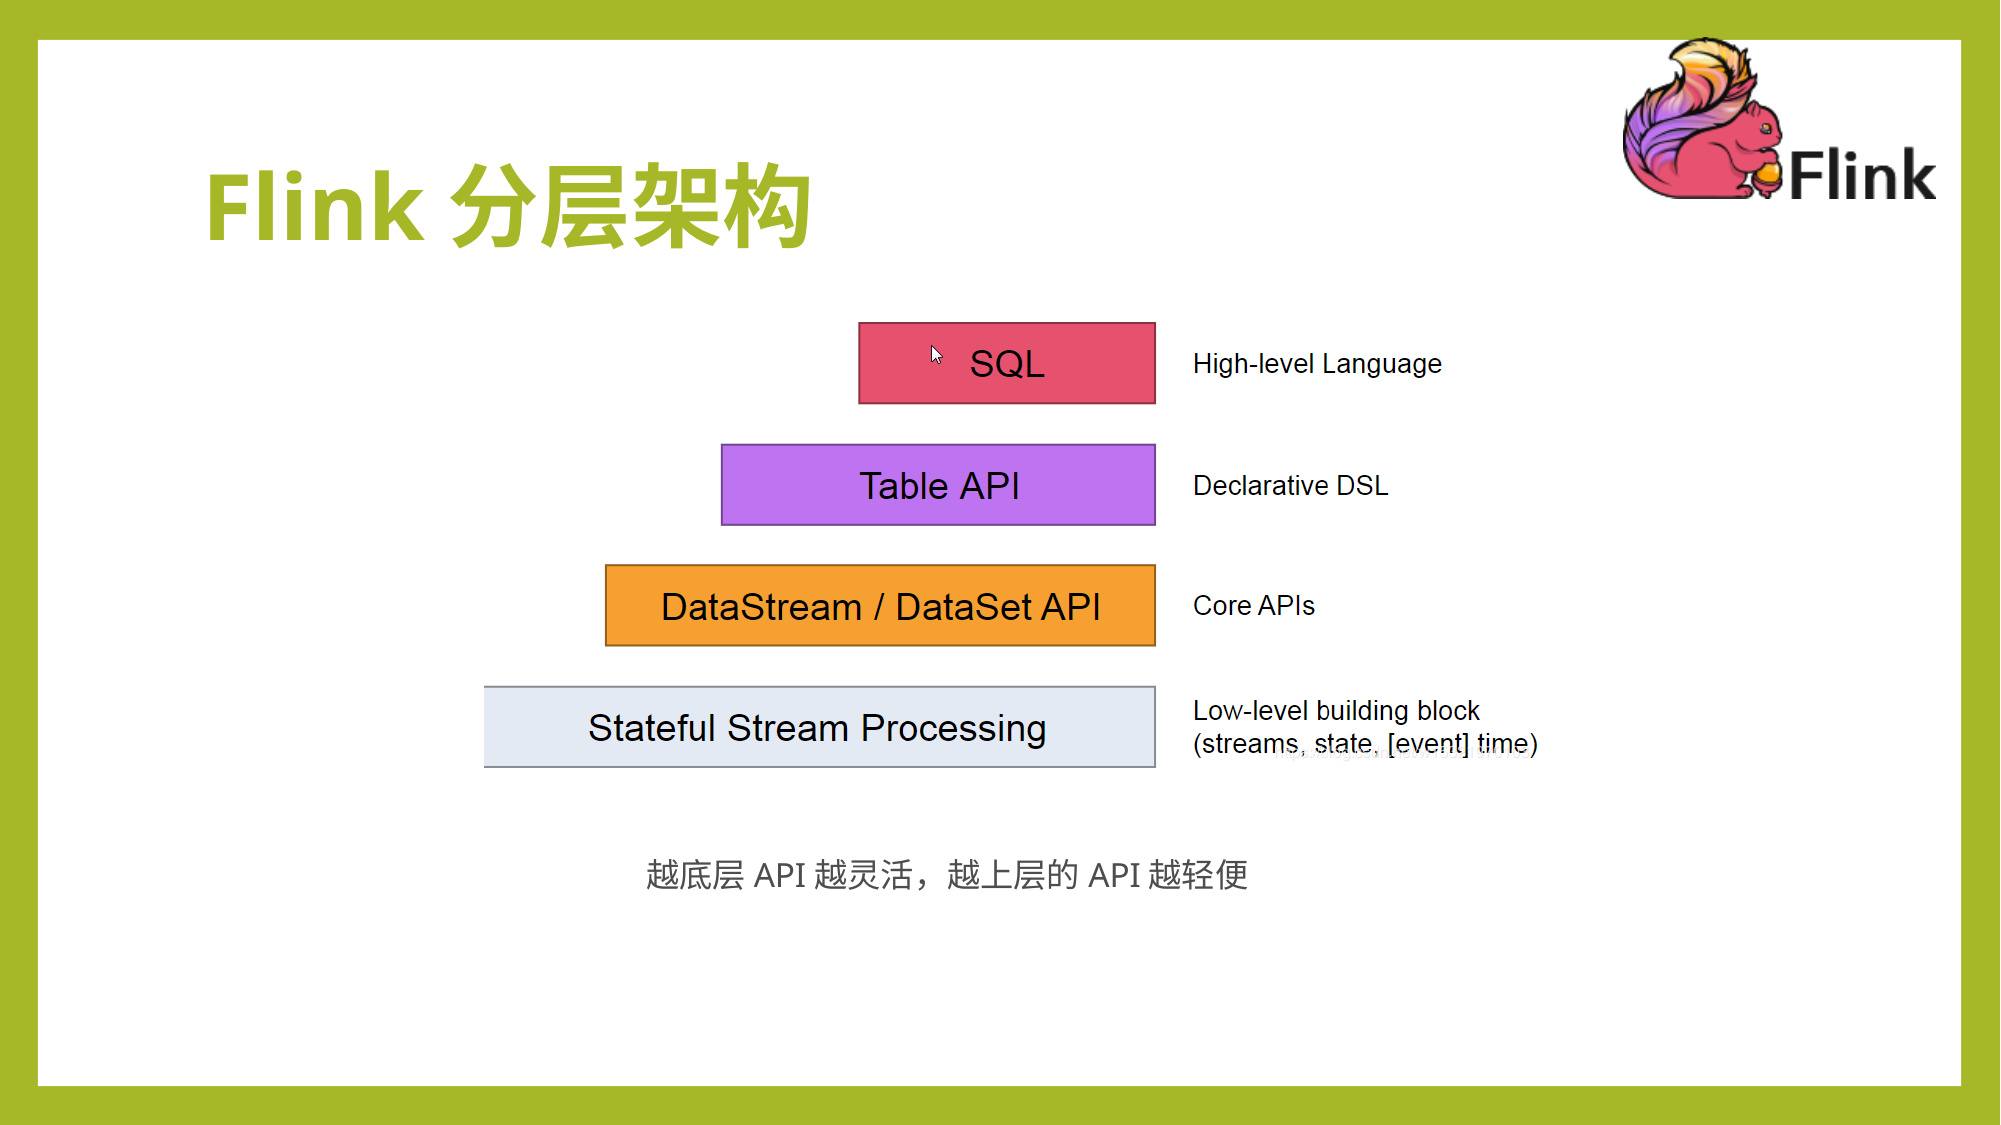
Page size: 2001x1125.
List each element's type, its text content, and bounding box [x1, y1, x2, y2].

picture [483, 322, 1538, 771]
picture [1622, 36, 1937, 199]
text_box 越底层API越灵活，越上层的API越轻便 [623, 846, 1281, 902]
title Flink分层架构 [187, 99, 1808, 323]
